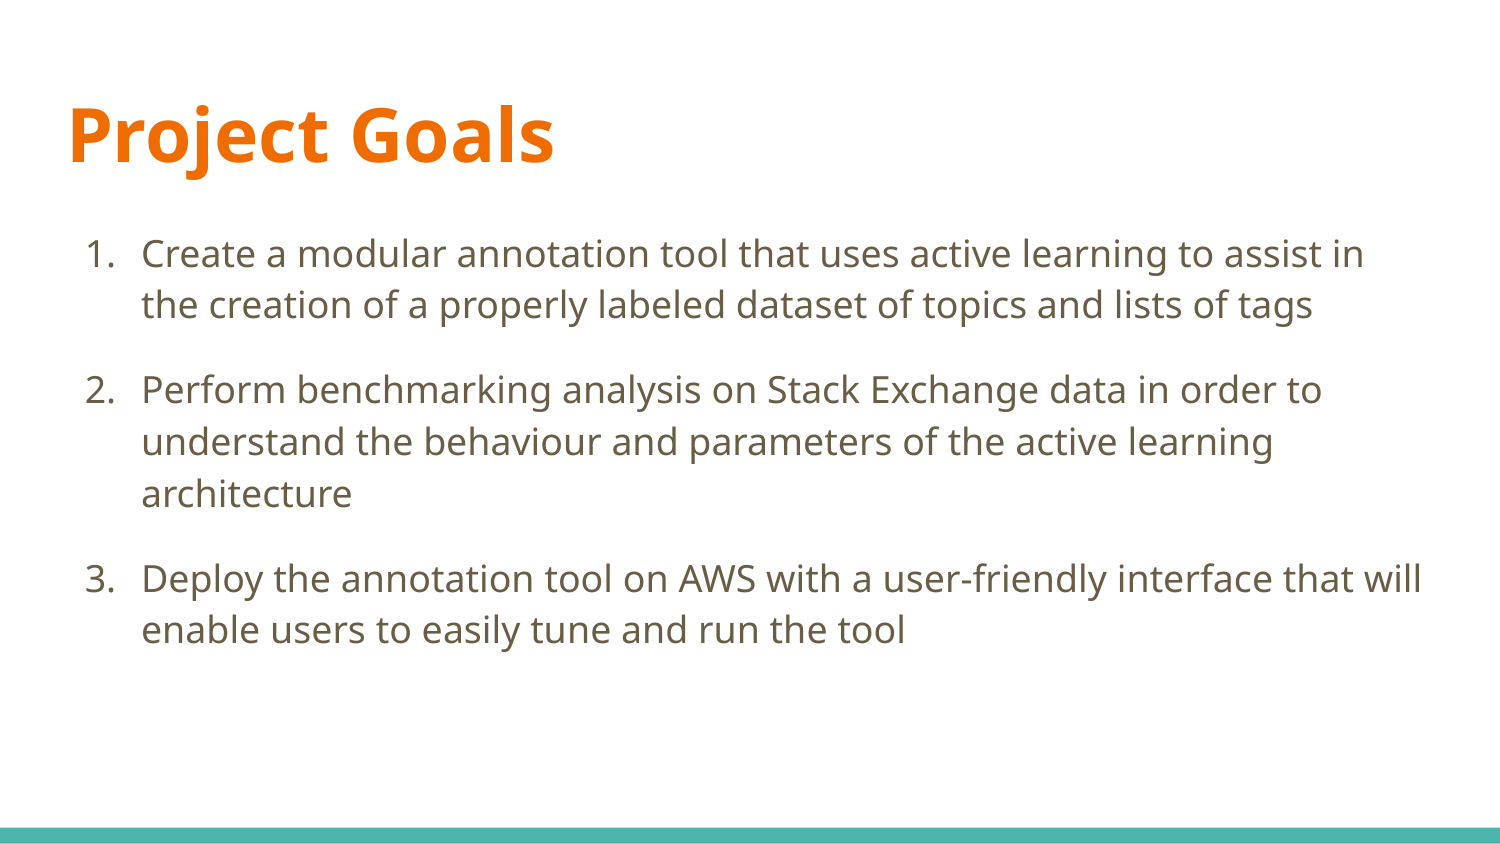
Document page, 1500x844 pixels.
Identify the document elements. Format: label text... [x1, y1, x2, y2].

list Create a modular annotation tool that uses active learning to assist in the creation of a properly labeled dataset of topics and lists of tags Perform benchmarking analysis on Stack Exchange data in order to understand the behaviour and parameters of the active learning architecture Deploy the annotation tool on AWS with a user-friendly interface that will enable users to easily tune and run the tool [51, 207, 1449, 750]
title Project Goals [51, 72, 1449, 189]
